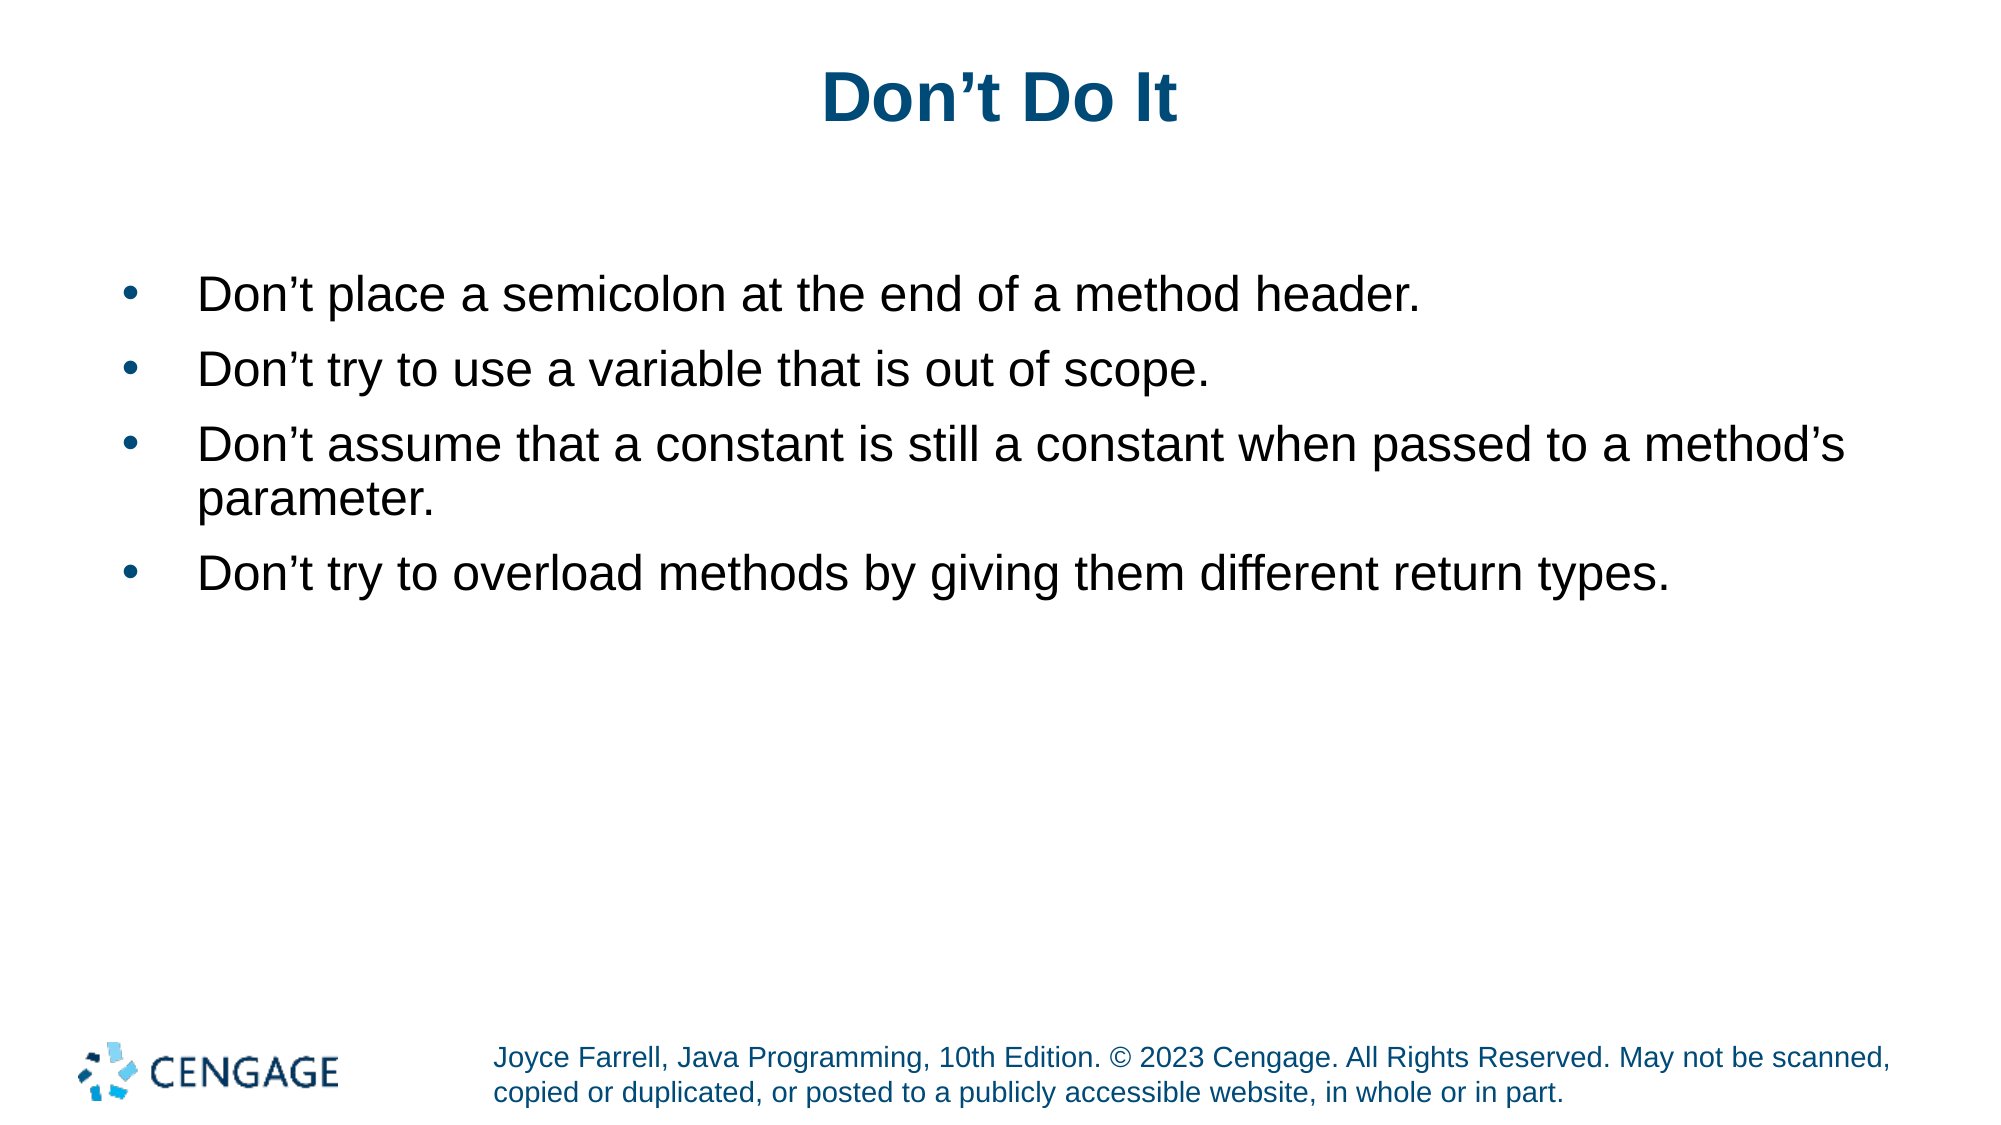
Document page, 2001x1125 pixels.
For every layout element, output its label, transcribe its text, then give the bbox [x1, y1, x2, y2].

list Don’t place a semicolon at the end of a method header. Don’t try to use a variable that is out of scope. Don’t assume that a constant is still a constant when passed to a method’s parameter. Don’t try to overload methods by giving them different return types. [121, 268, 1880, 990]
picture [78, 1042, 338, 1101]
title Don’t Do It [137, 59, 1863, 171]
